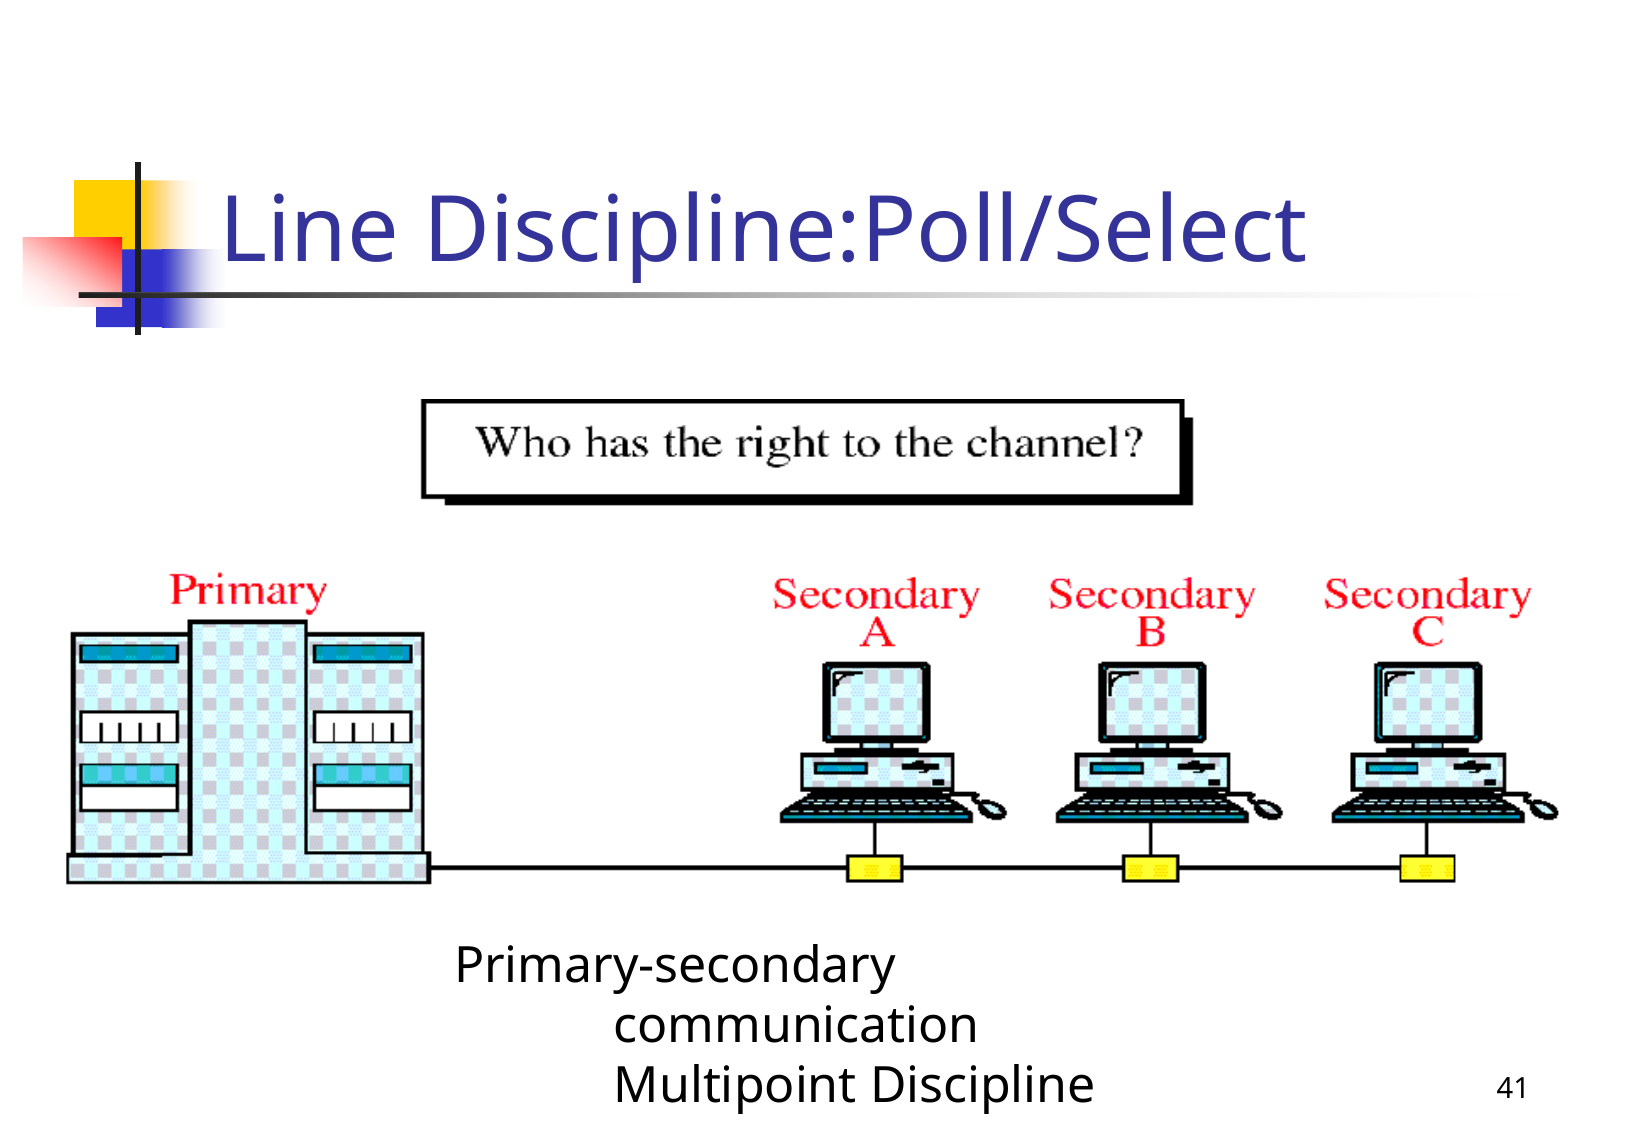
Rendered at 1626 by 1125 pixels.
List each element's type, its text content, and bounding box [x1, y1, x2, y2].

picture [22, 237, 85, 307]
text_box Primary-secondary communication Multipoint Discipline [452, 932, 1216, 1113]
slide_number 52 [1492, 1059, 1547, 1125]
title Line Discipline:Poll/Select [85, 170, 1541, 359]
text_box [66, 399, 1559, 886]
